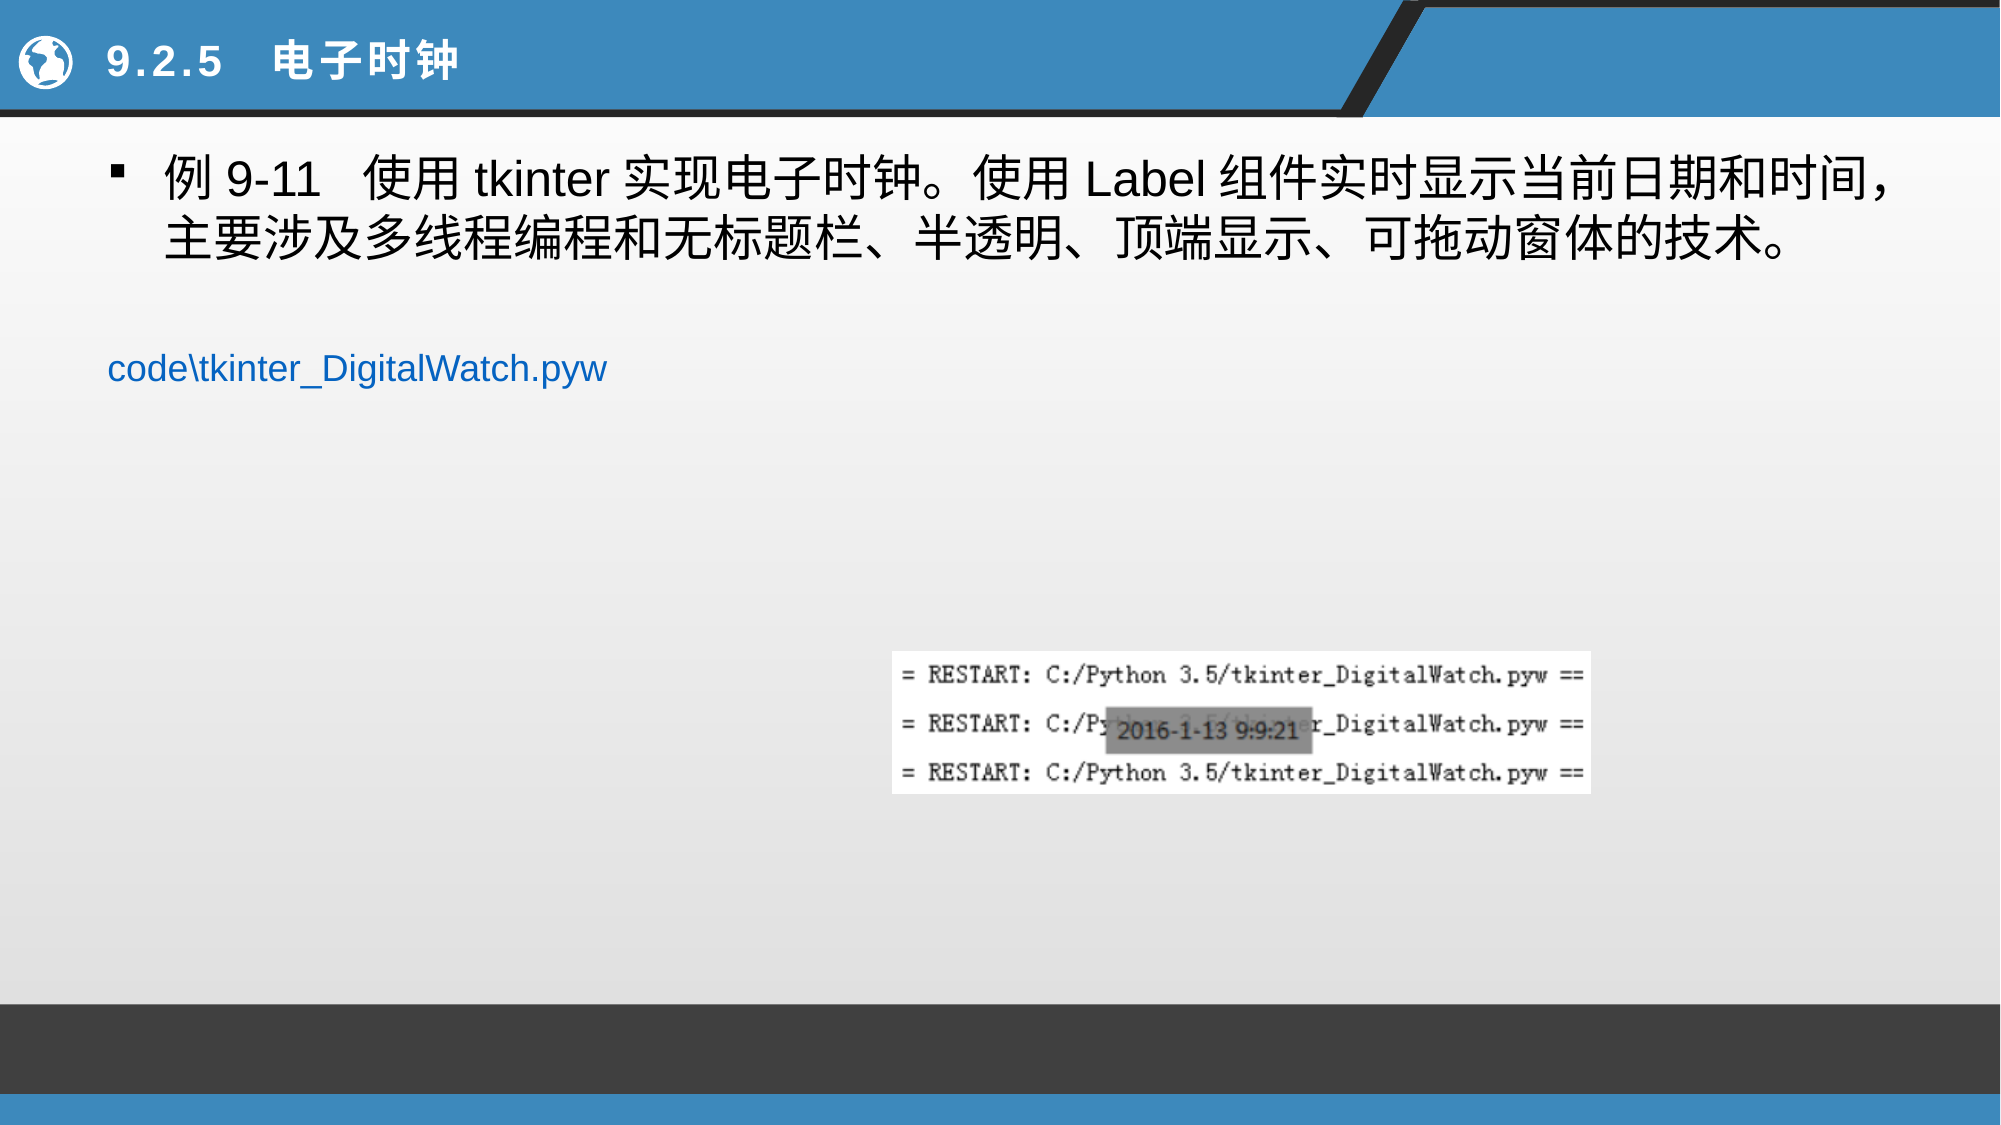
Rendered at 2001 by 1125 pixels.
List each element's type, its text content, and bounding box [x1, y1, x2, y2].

title 9.2.5 电子时钟 [90, 24, 977, 93]
list 例9-11 使用tkinter实现电子时钟。使用Label组件实时显示当前日期和时间，主要涉及多线程编程和无标题栏、半透明、顶端显示、可拖动窗体的技术。 code\tkinter_DigitalWatch.pyw [90, 146, 1921, 976]
picture [892, 651, 1591, 794]
